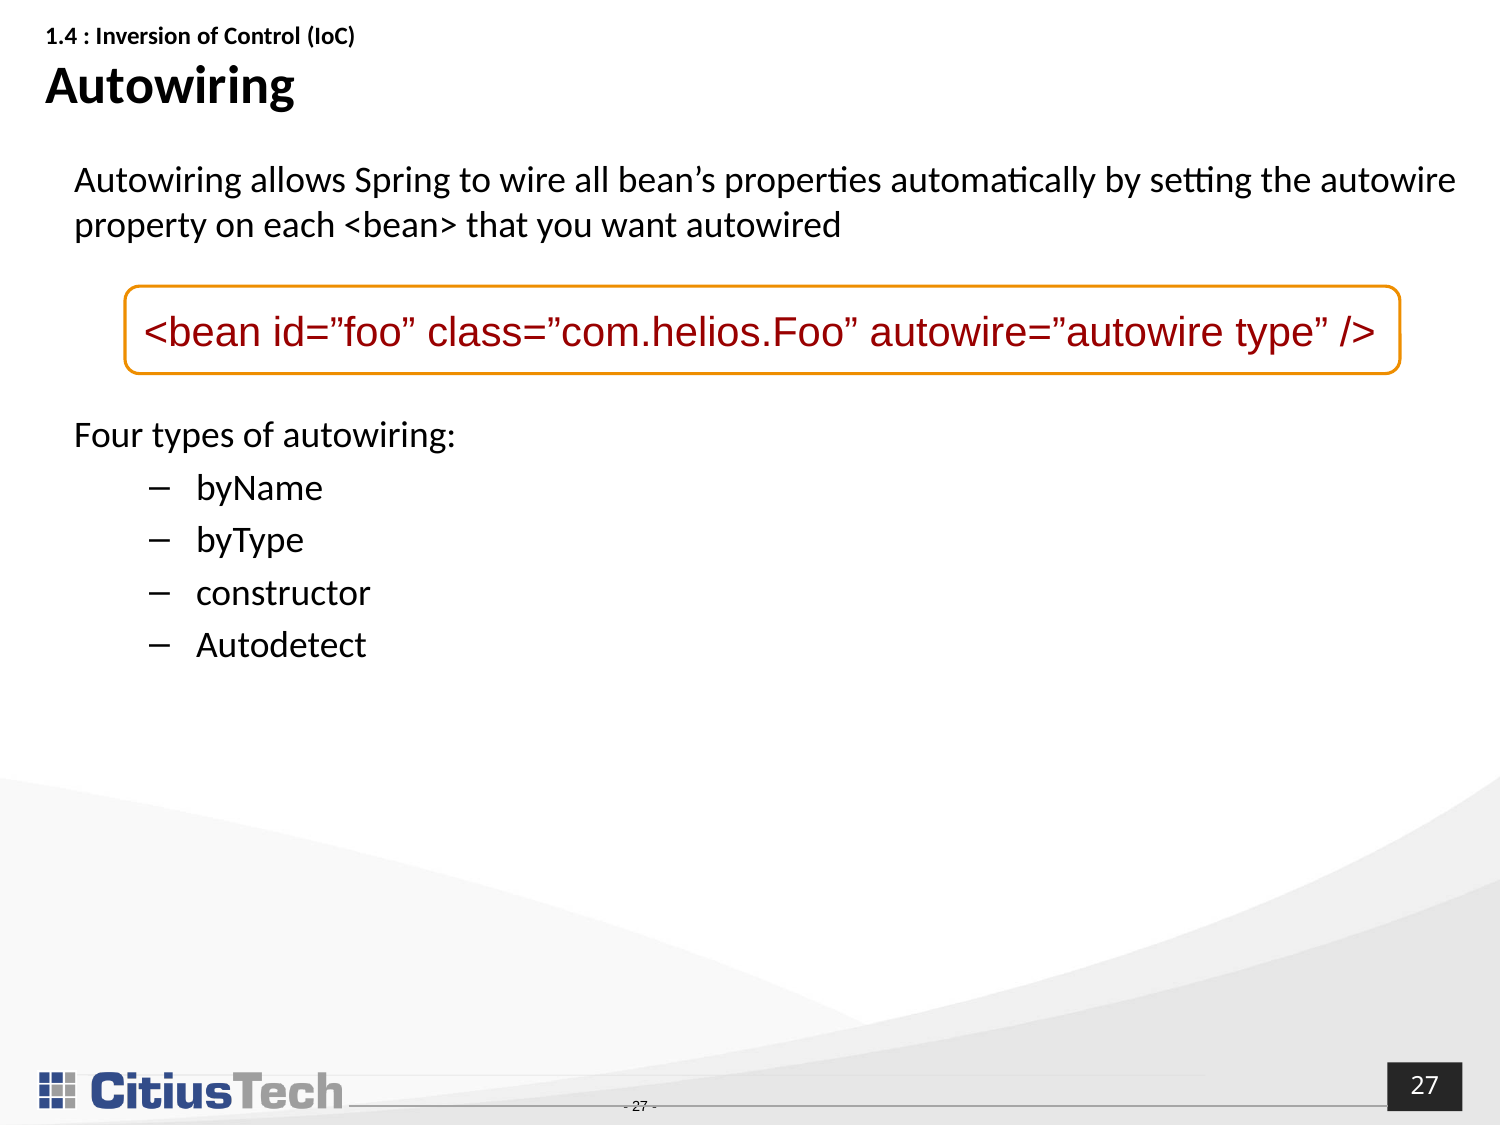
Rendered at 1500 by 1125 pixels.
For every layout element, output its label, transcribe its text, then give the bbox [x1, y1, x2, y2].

text_box <bean id=”foo” class=”com.helios.Foo” autowire=”autowire type” /> [124, 286, 1400, 374]
picture [0, 0, 1500, 1125]
title 1.4 : Inversion of Control (IoC) Autowiring [30, 21, 1478, 113]
list Autowiring allows Spring to wire all bean’s properties automatically by setting the autowire property on each <bean> that you want autowired Four types of autowiring: byName byType constructor Autodetect [59, 147, 1477, 1012]
